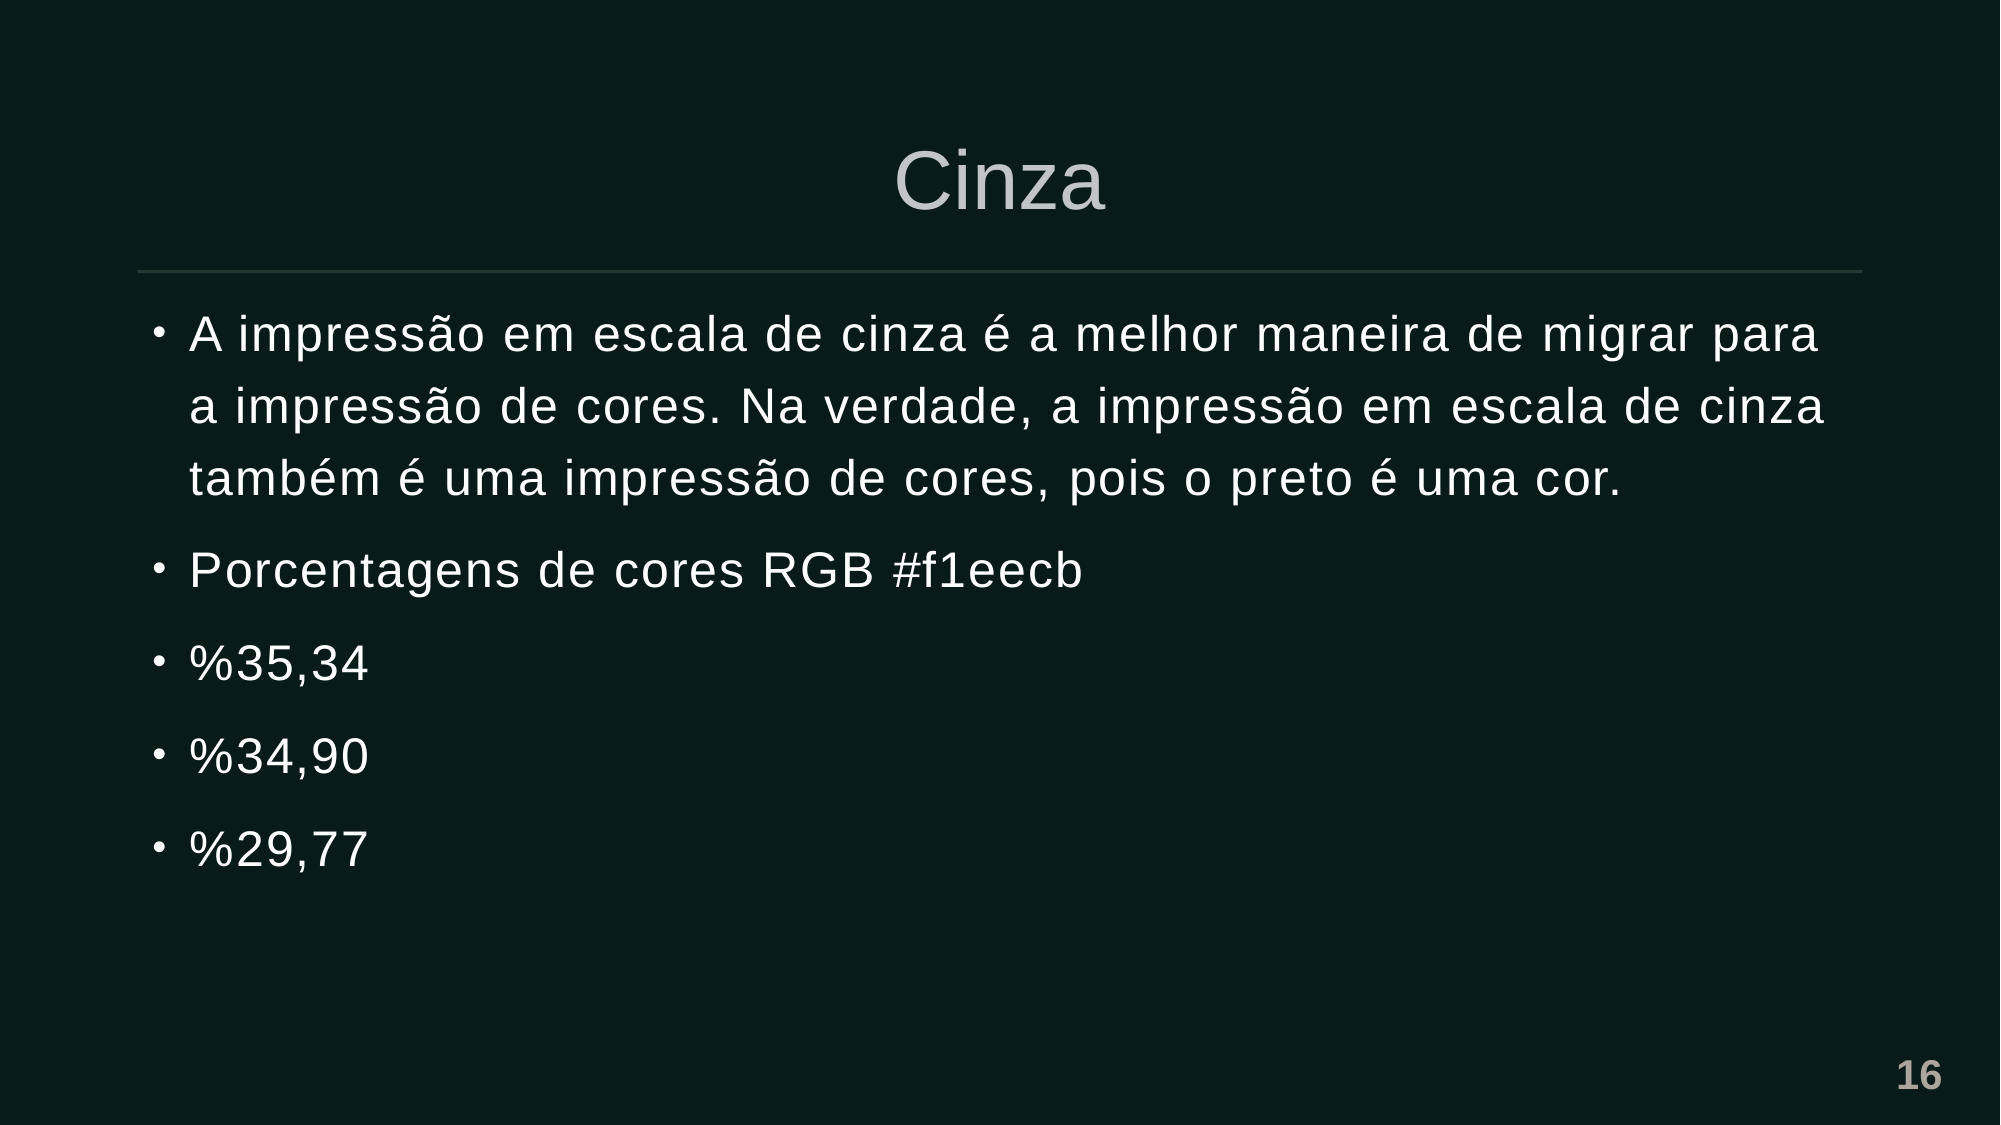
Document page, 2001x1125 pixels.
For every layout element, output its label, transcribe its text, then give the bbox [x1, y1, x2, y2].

slide_number 16 [1725, 1042, 1958, 1103]
title Cinza [137, 108, 1863, 244]
list A impressão em escala de cinza é a melhor maneira de migrar para a impressão de cores. Na verdade, a impressão em escala de cinza também é uma impressão de cores, pois o preto é uma cor. Porcentagens de cores RGB #f1eecb %35,34 %34,90 %29,77 [137, 281, 1863, 931]
